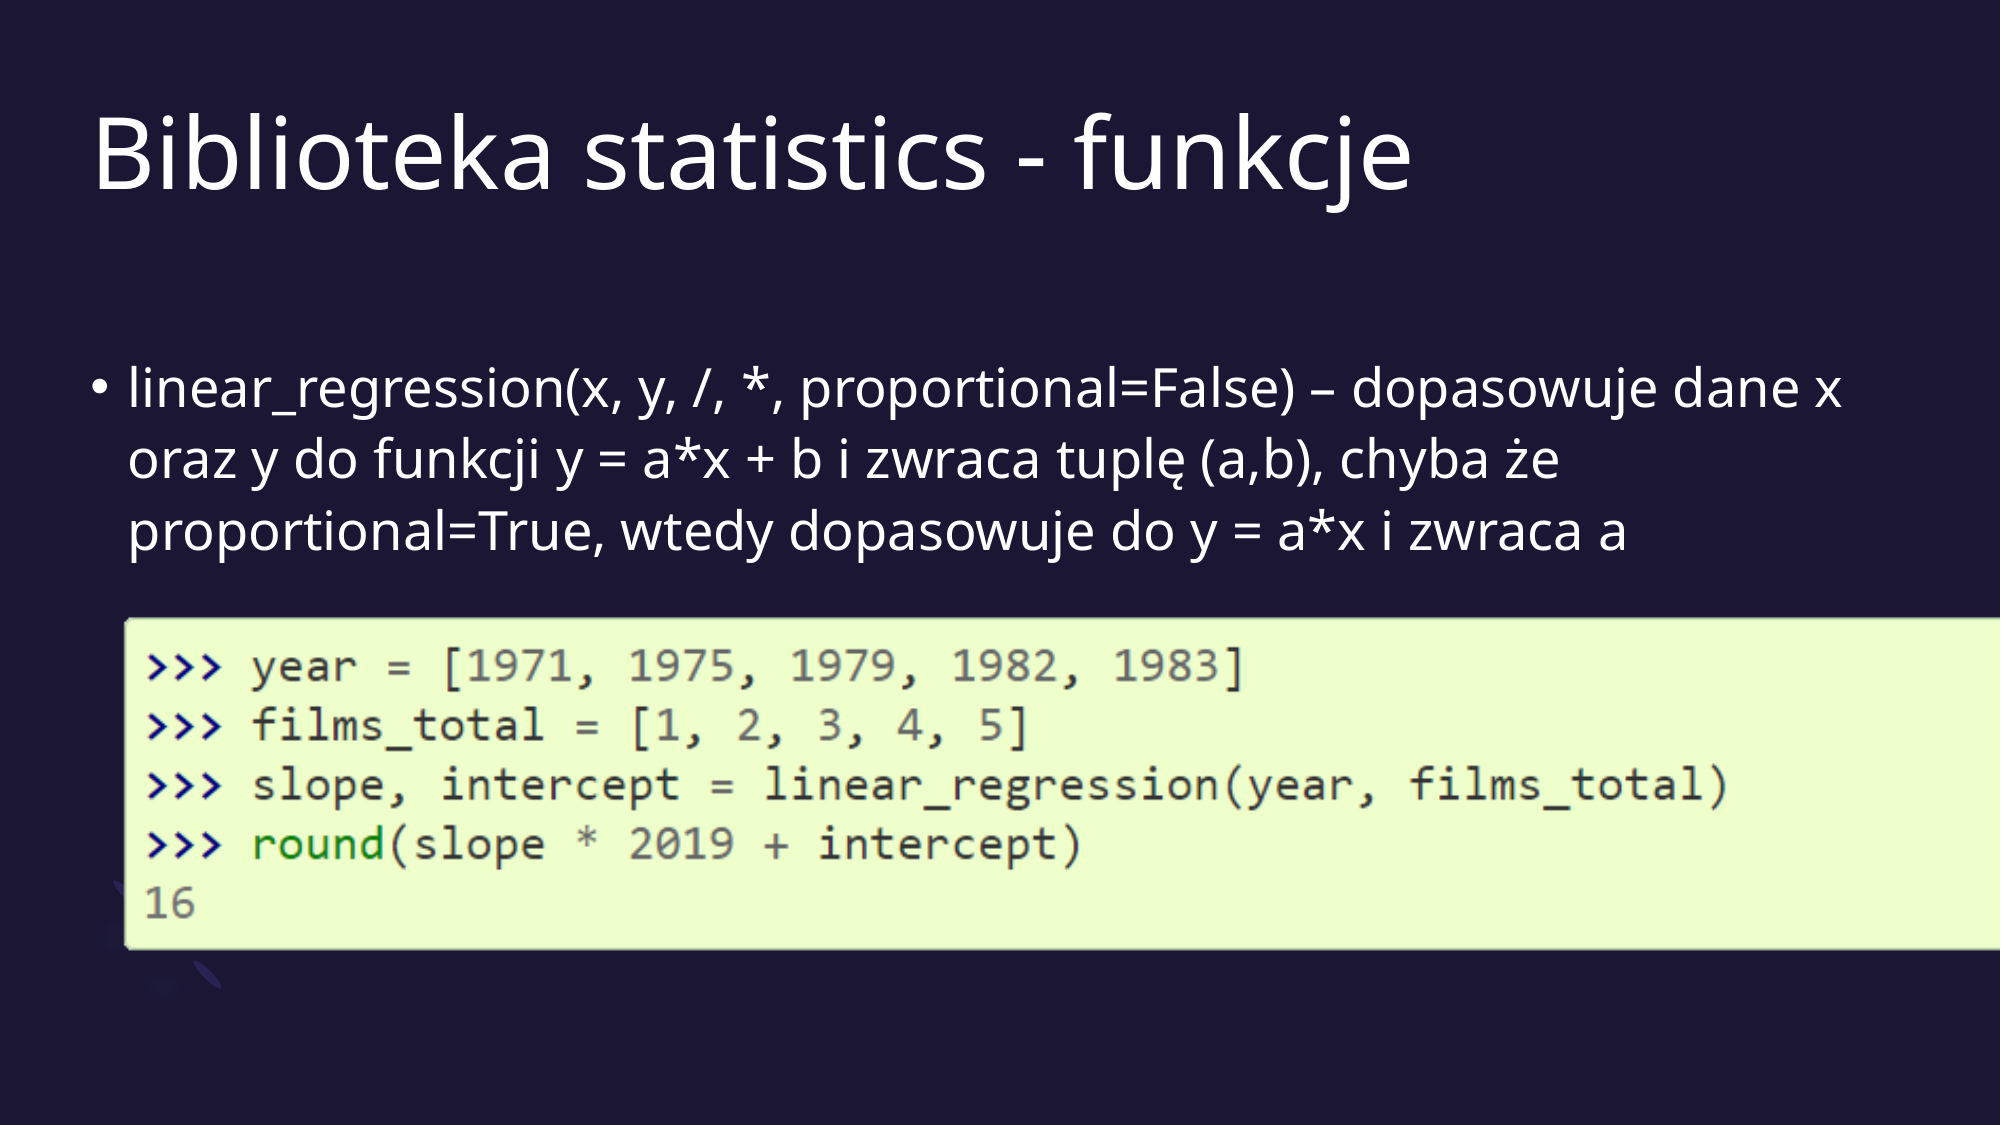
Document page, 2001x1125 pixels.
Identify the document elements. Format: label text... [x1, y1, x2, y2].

picture [110, 599, 2000, 957]
list linear_regression(x, y, /, *, proportional=False) – dopasowuje dane x oraz y do funkcji y = a*x + b i zwraca tuplę (a,b), chyba że proportional=True, wtedy dopasowuje do y = a*x i zwraca a [90, 346, 1910, 1113]
title Biblioteka statistics - funkcje [90, 90, 1910, 309]
